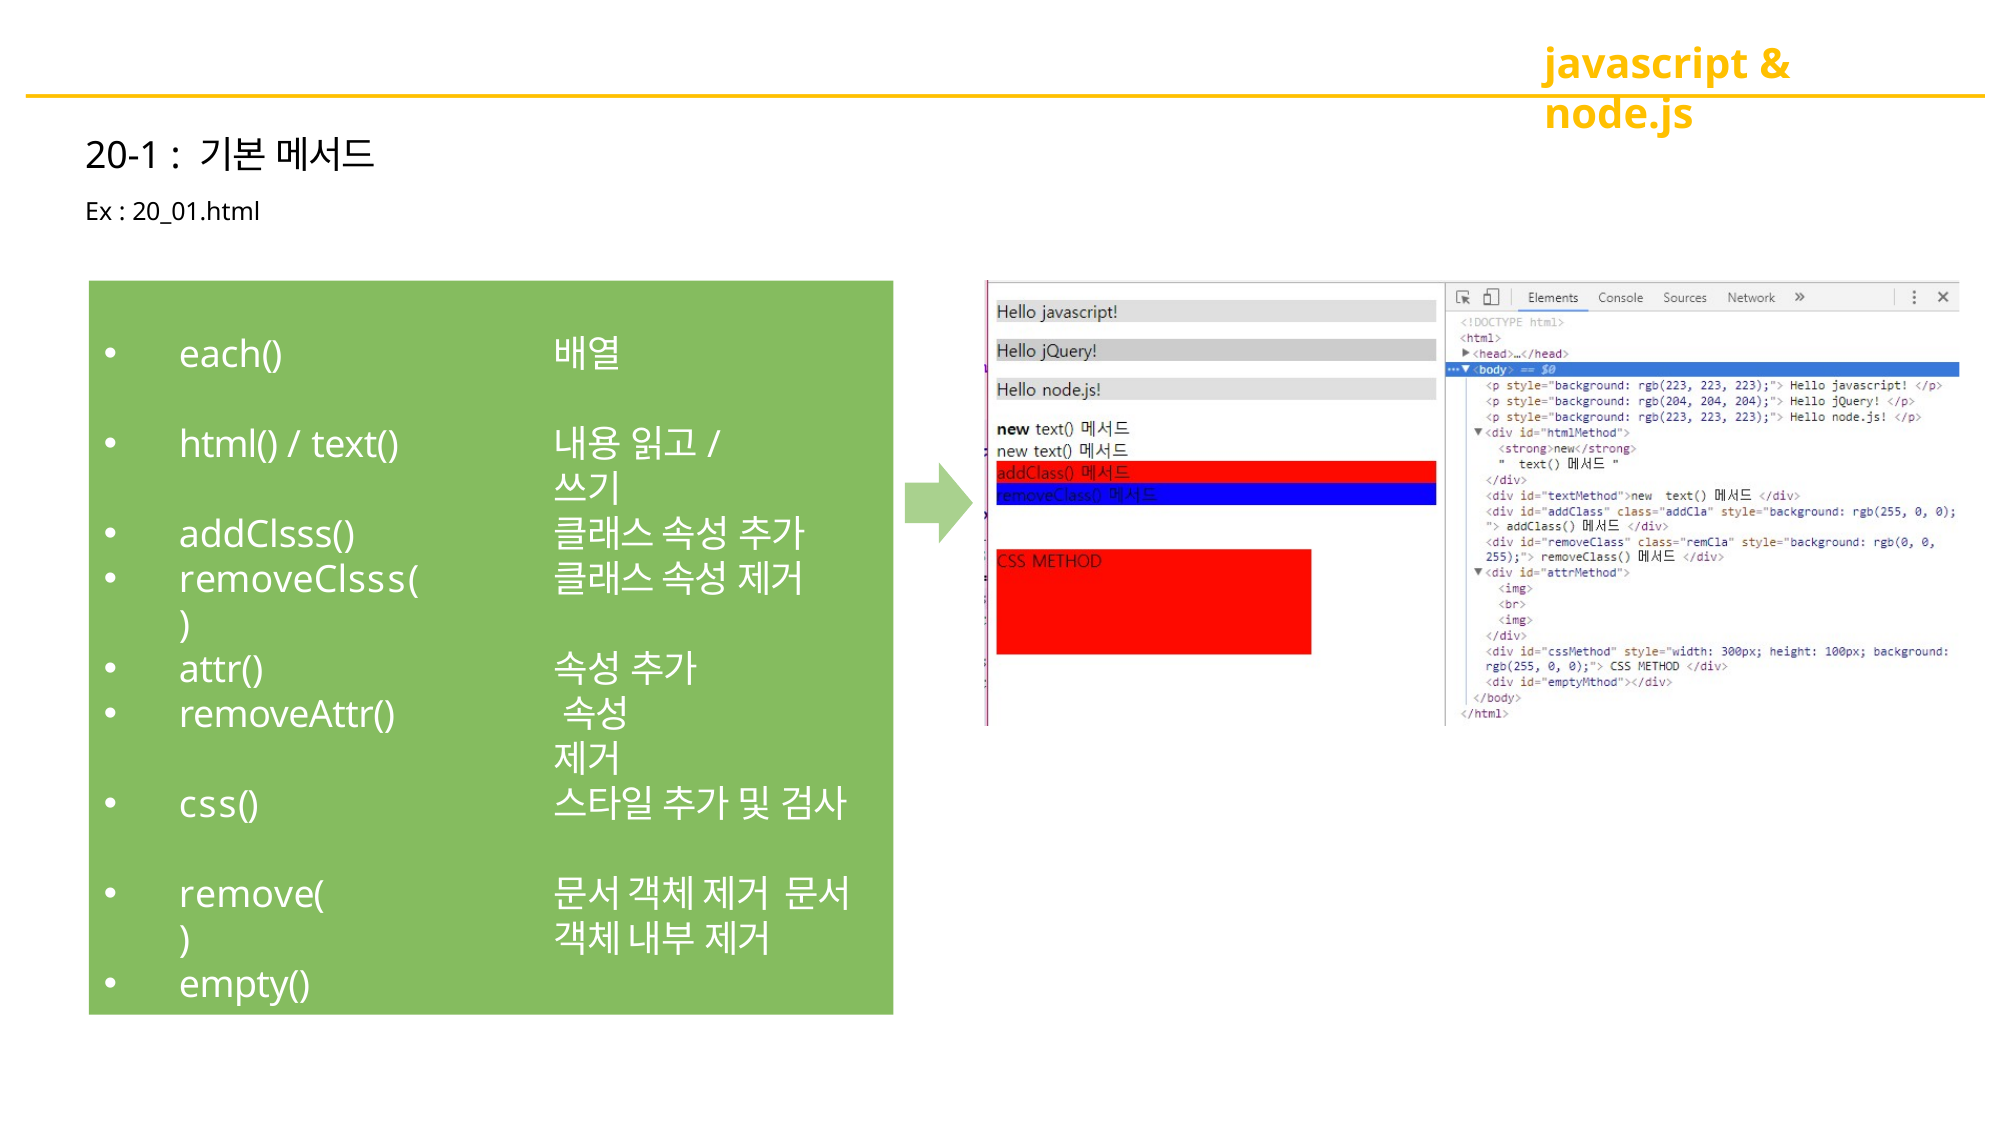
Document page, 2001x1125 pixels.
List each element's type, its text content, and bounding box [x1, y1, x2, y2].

text_box 내용 읽고/쓰기 [553, 417, 785, 507]
text_box html() / text() [103, 417, 408, 465]
text_box attr() removeAttr() [103, 642, 401, 735]
text_box remove() empty() [103, 867, 333, 1005]
text_box 클래스 속성 추가 클래스 속성 제거 [553, 507, 814, 600]
text_box addClsss() removeClsss() [103, 507, 421, 645]
text_box [25, 94, 1985, 98]
text_box 20-1 : 기본 메서드 Ex : 20_01.html [83, 129, 588, 226]
text_box [984, 280, 1960, 726]
text_box css() [103, 777, 261, 825]
title javascript & node.js [1542, 98, 1942, 226]
text_box 배열 [554, 327, 625, 375]
text_box each() [103, 327, 286, 375]
title javascript & node.js [1542, 35, 1942, 94]
text_box 속성 추가 속성 제거 [554, 642, 702, 777]
text_box [904, 462, 973, 544]
text_box [88, 280, 894, 1015]
text_box 스타일 추가 및 검사 [554, 777, 857, 825]
text_box 문서 객체 제거 문서 객체 내부 제거 [554, 867, 857, 960]
